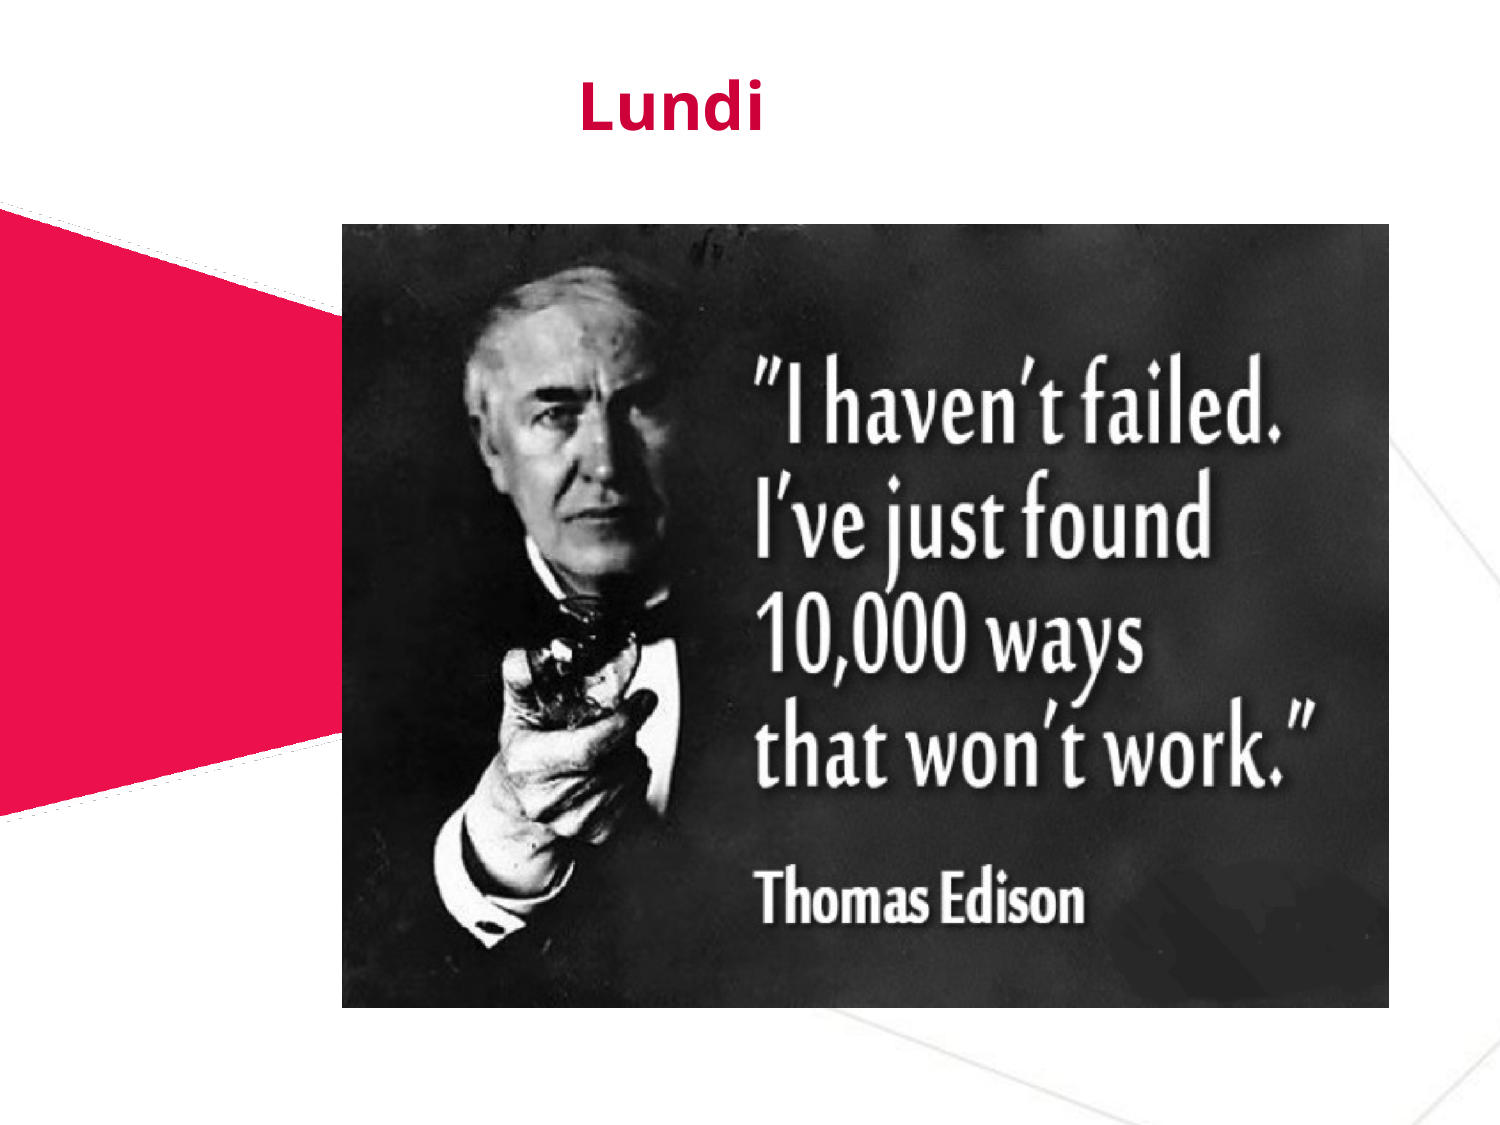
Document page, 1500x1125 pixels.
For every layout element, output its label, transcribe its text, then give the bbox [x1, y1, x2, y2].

picture [0, 190, 1500, 1125]
text_box Lundi [562, 56, 1354, 140]
